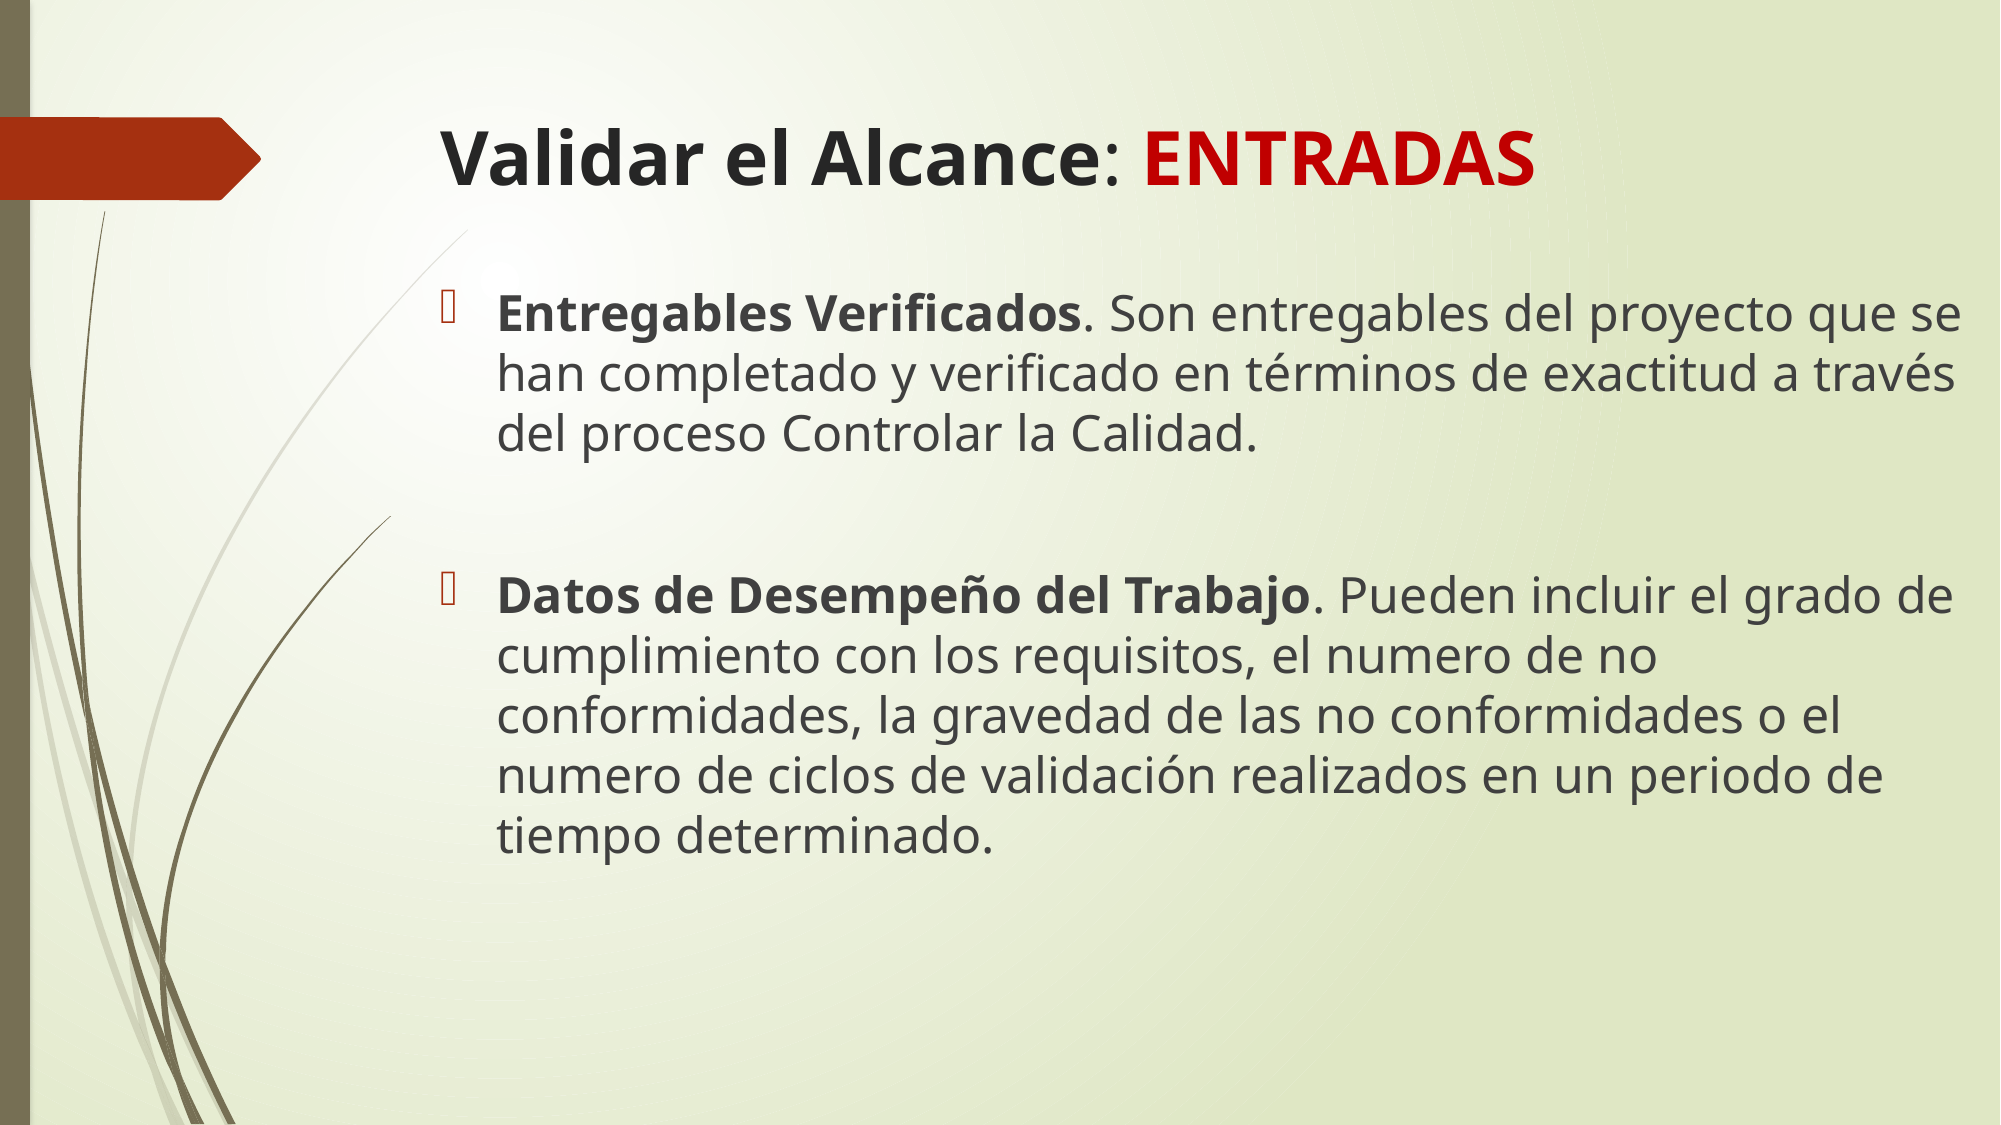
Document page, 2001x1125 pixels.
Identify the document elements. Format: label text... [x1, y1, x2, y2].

list Entregables Verificados. Son entregables del proyecto que se han completado y verificado en términos de exactitud a través del proceso Controlar la Calidad. Datos de Desempeño del Trabajo. Pueden incluir el grado de cumplimiento con los requisitos, el numero de no conformidades, la gravedad de las no conformidades o el numero de ciclos de validación realizados en un periodo de tiempo determinado. [424, 274, 2000, 1096]
title Validar el Alcance: ENTRADAS [425, 102, 1888, 274]
